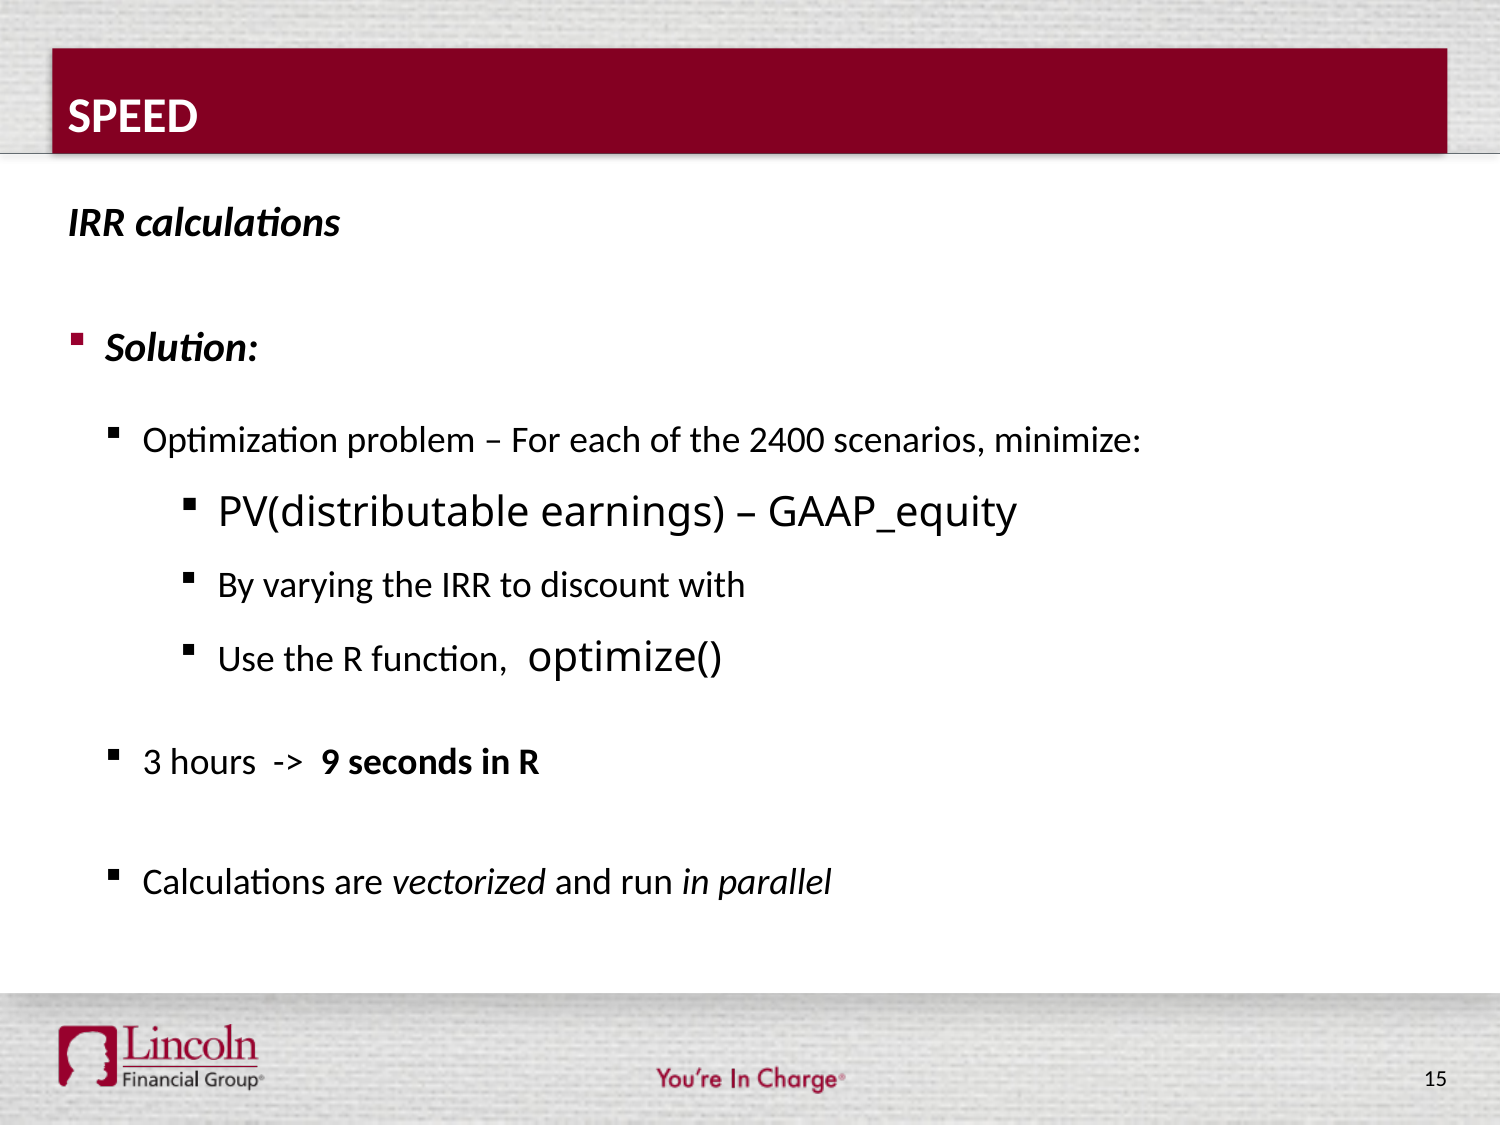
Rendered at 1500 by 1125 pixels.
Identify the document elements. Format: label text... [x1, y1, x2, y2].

slide_number 15 [1372, 1060, 1448, 1091]
picture [0, 0, 1500, 153]
title speed [52, 75, 1448, 150]
picture [0, 994, 1500, 1125]
list IRR calculations Solution: Optimization problem – For each of the 2400 scenarios, minimize: PV(distributable earnings) – GAAP_equity By varying the IRR to discount with Use the R function, optimize() 3 hours -> 9 seconds in R Calculations are vectorized and run in parallel [52, 187, 1448, 975]
